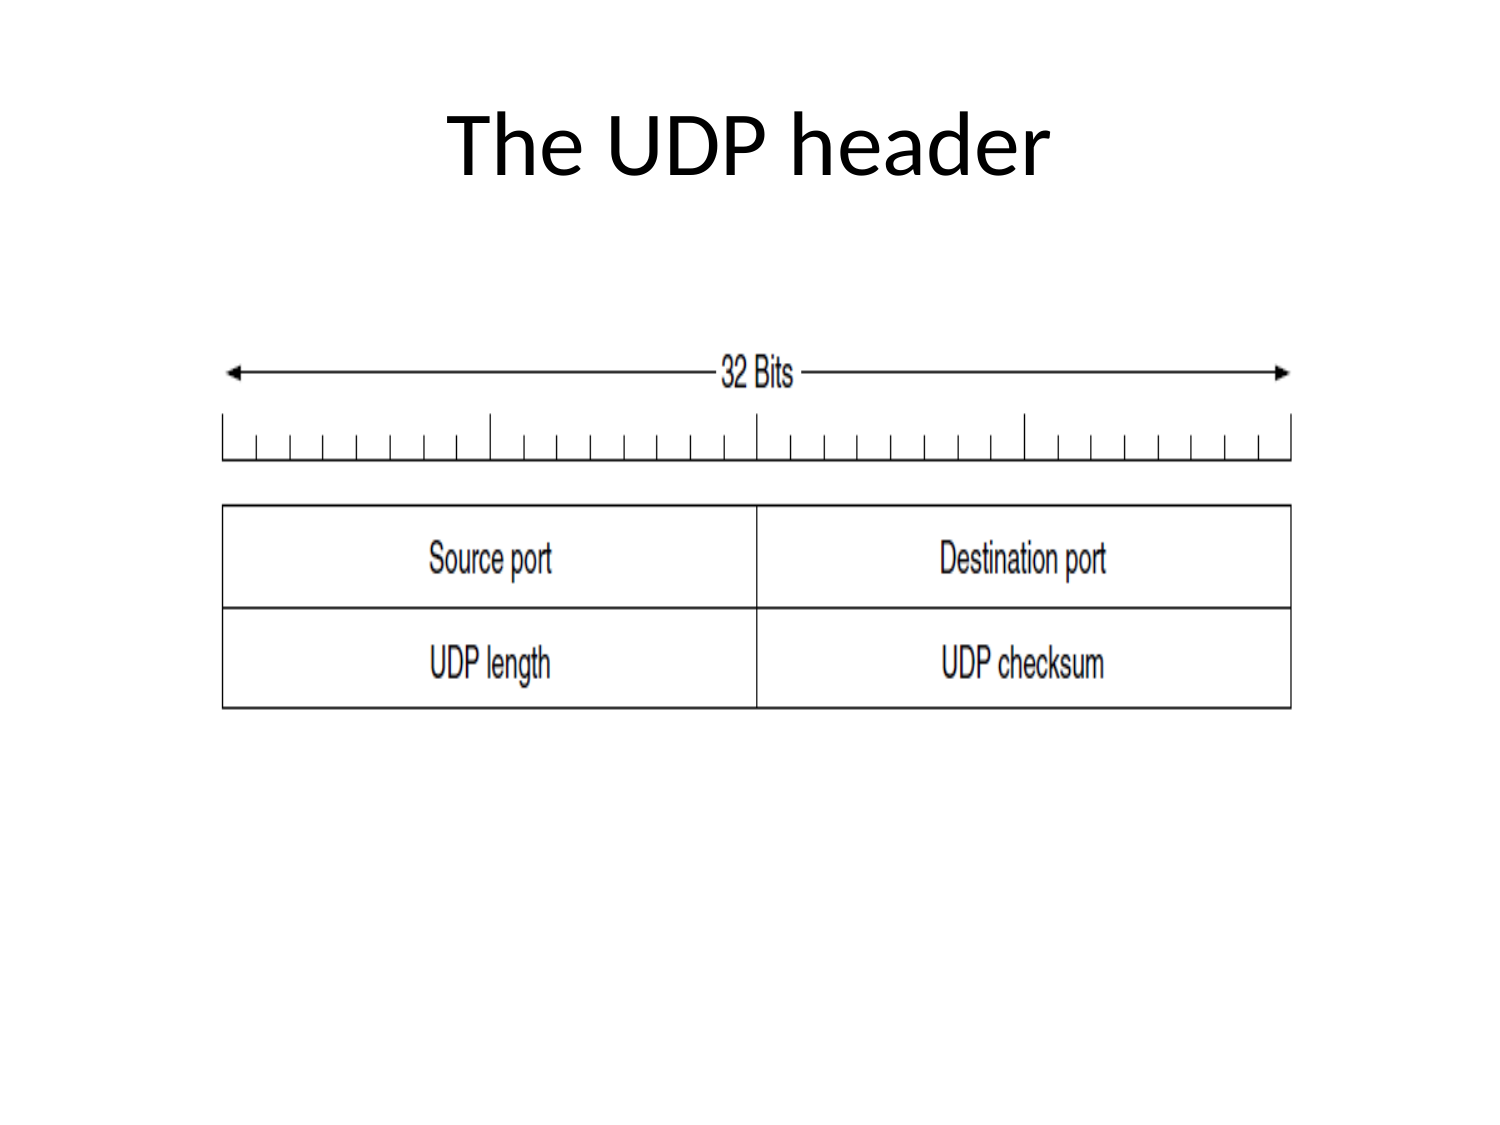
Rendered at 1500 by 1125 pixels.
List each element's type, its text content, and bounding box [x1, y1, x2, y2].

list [192, 312, 1308, 749]
title The UDP header [75, 45, 1425, 233]
